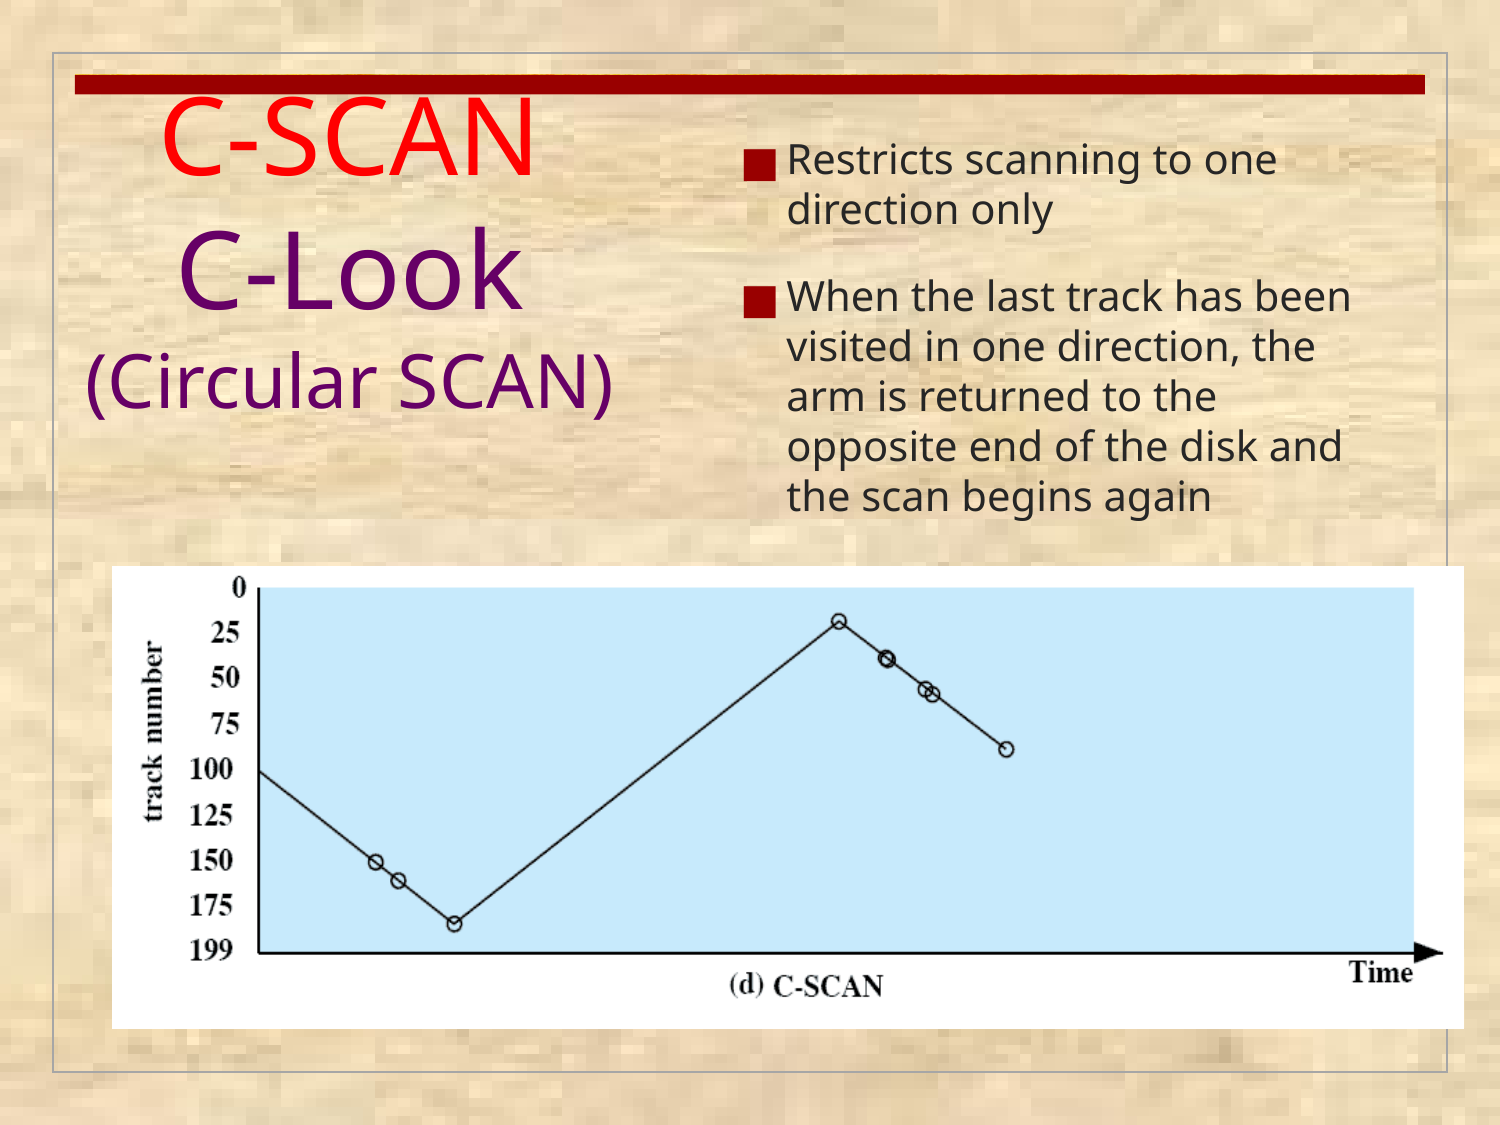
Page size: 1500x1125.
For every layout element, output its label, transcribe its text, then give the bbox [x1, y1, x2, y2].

picture [0, 0, 1500, 1125]
title C-SCAN C-Look (Circular SCAN) [0, 243, 700, 424]
list Restricts scanning to one direction only When the last track has been visited in one direction, the arm is returned to the opposite end of the disk and the scan begins again [725, 125, 1388, 543]
